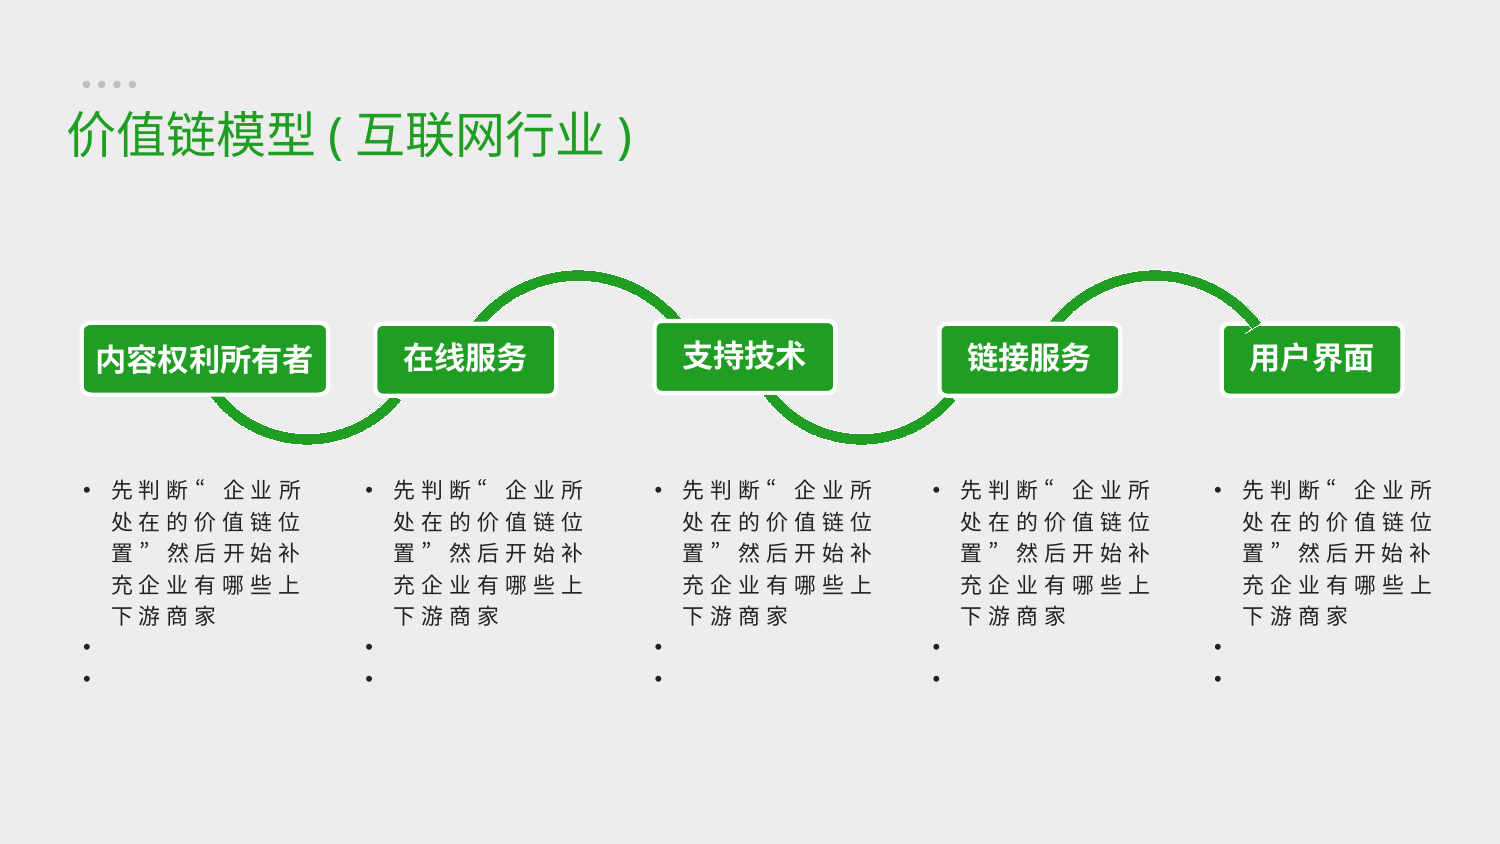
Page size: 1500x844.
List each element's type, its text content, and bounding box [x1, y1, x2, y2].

text_box 用户界面 [1219, 321, 1405, 398]
text_box 价值链模型(互联网行业) [51, 96, 647, 172]
text_box 先判断“企业所处在的价值链位置”然后开始补充企业有哪些上下游商家 [639, 464, 900, 700]
text_box [210, 397, 408, 446]
text_box 先判断“企业所处在的价值链位置”然后开始补充企业有哪些上下游商家 [68, 464, 328, 700]
text_box 先判断“企业所处在的价值链位置”然后开始补充企业有哪些上下游商家 [350, 464, 611, 700]
text_box 在线服务 [373, 321, 559, 398]
text_box [763, 395, 962, 446]
text_box 内容权利所有者 [79, 320, 331, 397]
text_box 先判断“企业所处在的价值链位置”然后开始补充企业有哪些上下游商家 [917, 464, 1178, 700]
text_box [1049, 269, 1267, 334]
text_box 支持技术 [652, 318, 838, 395]
text_box [472, 269, 682, 321]
text_box 先判断“企业所处在的价值链位置”然后开始补充企业有哪些上下游商家 [1199, 464, 1460, 700]
text_box 链接服务 [937, 321, 1123, 398]
